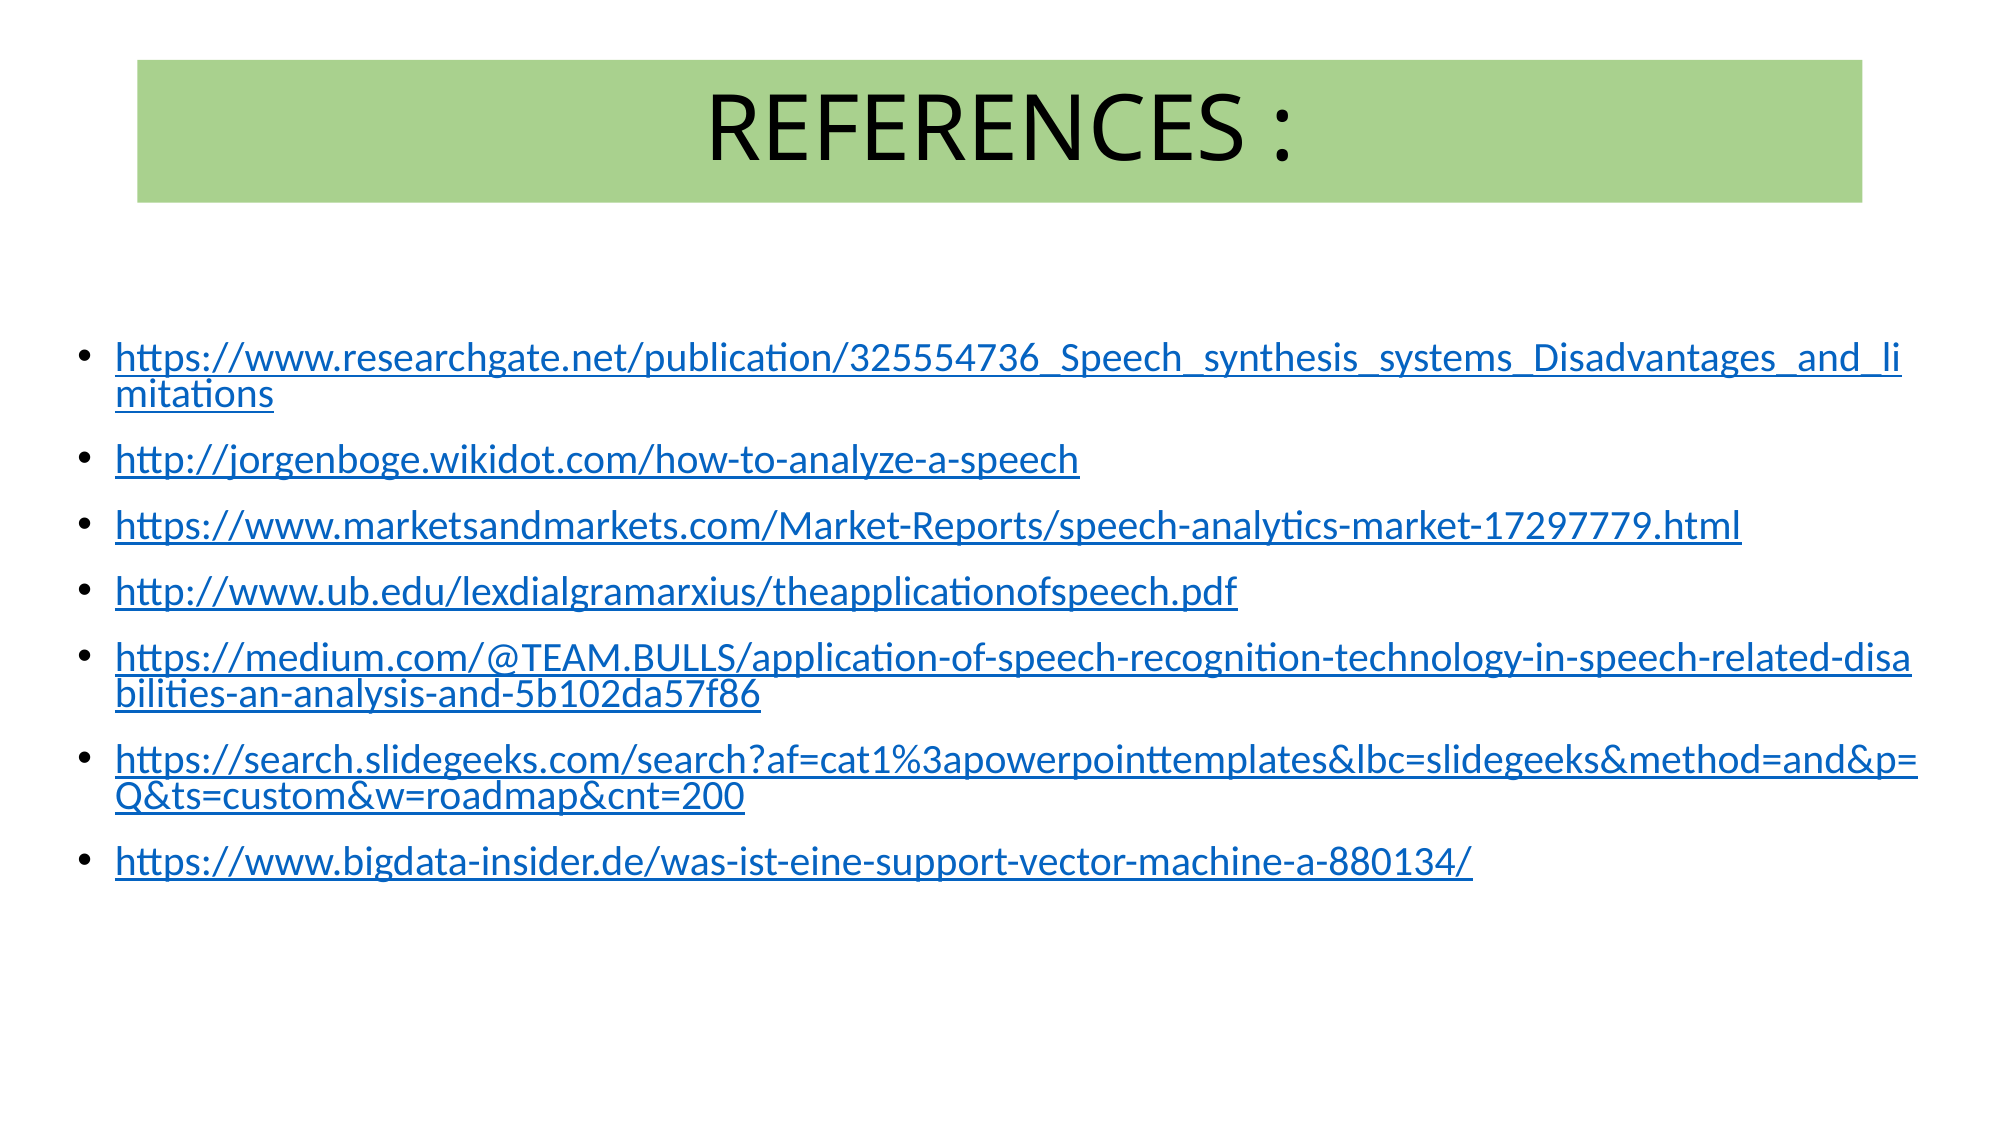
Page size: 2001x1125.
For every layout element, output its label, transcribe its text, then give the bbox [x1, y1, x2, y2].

list https://www.researchgate.net/publication/325554736_Speech_synthesis_systems_Disadvantages_and_limitations http://jorgenboge.wikidot.com/how-to-analyze-a-speech https://www.marketsandmarkets.com/Market-Reports/speech-analytics-market-17297779.html http://www.ub.edu/lexdialgramarxius/theapplicationofspeech.pdf https://medium.com/@TEAM.BULLS/application-of-speech-recognition-technology-in-speech-related-disabilities-an-analysis-and-5b102da57f86 https://search.slidegeeks.com/search?af=cat1%3apowerpointtemplates&lbc=slidegeeks&method=and&p=Q&ts=custom&w=roadmap&cnt=200 https://www.bigdata-insider.de/was-ist-eine-support-vector-machine-a-880134/ [62, 328, 1938, 1059]
title REFERENCES : [137, 59, 1863, 203]
